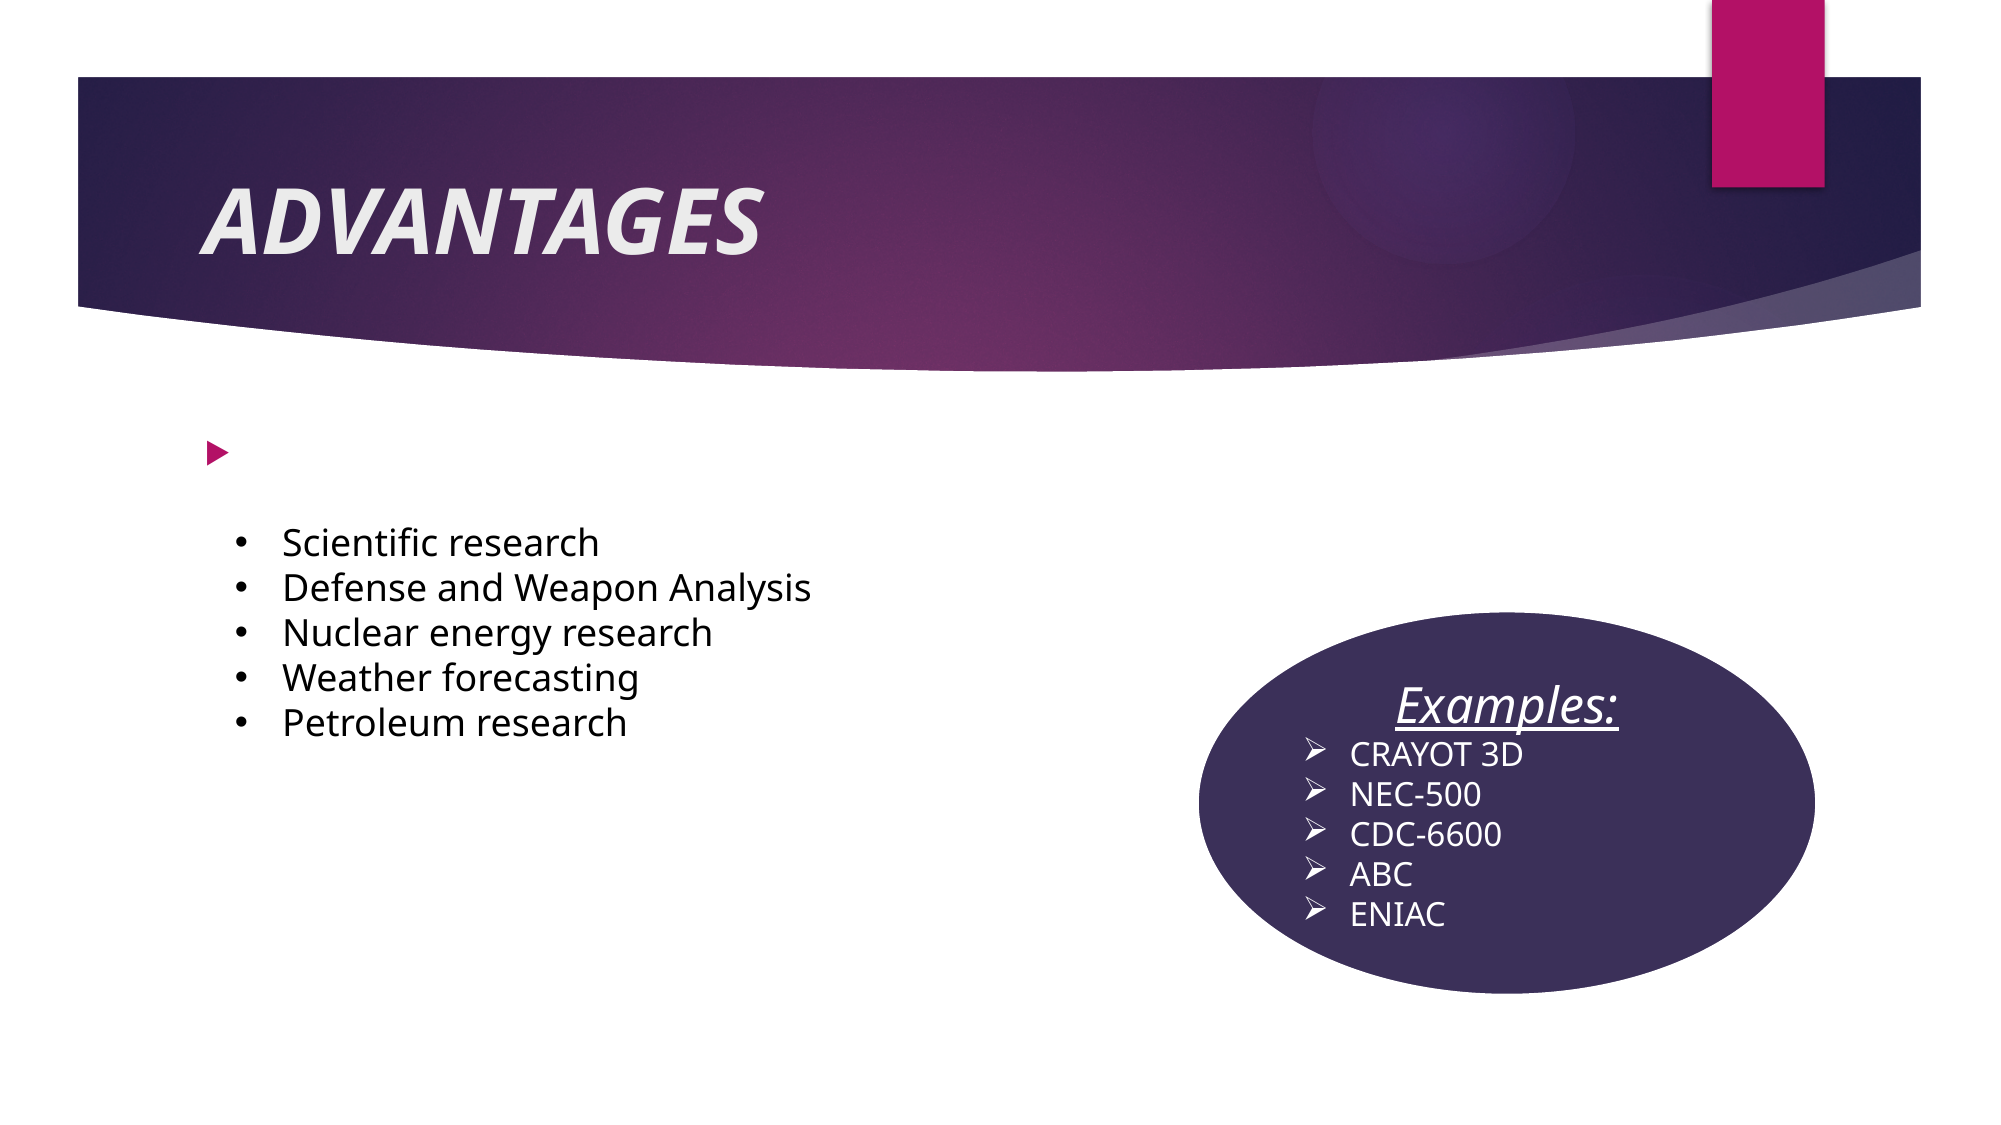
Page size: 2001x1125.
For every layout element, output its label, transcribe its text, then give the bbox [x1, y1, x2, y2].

text_box Examples: CRAYOT 3D NEC-500 CDC-6600 ABC ENIAC [1638, 627, 1819, 979]
list [189, 427, 1638, 988]
text_box Examples: CRAYOT 3D NEC-500 CDC-6600 ABC ENIAC [1413, 988, 1601, 997]
title ADVANTAGES [189, 159, 1627, 276]
